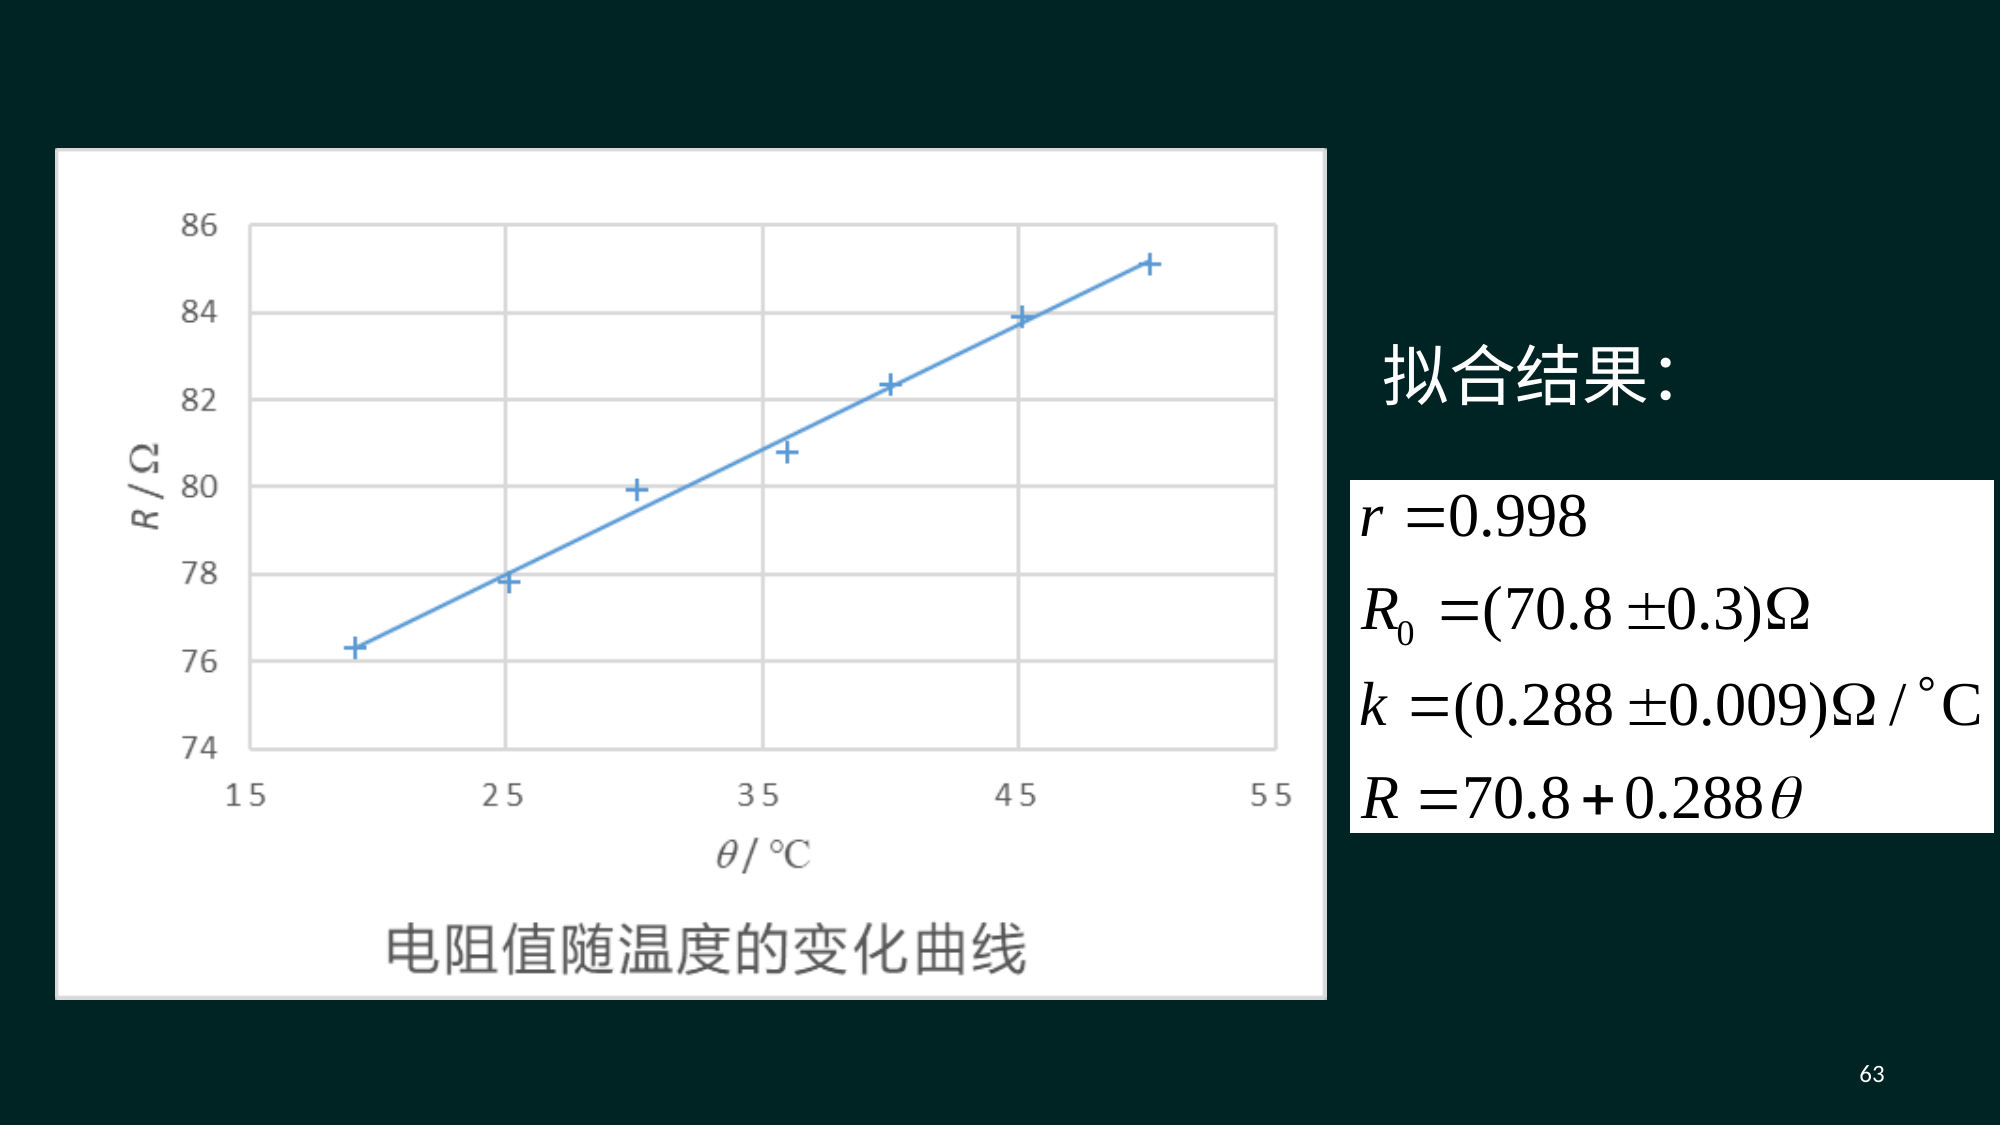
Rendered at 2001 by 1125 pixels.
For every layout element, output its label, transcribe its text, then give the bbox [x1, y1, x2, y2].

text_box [1349, 479, 1995, 834]
slide_number 63 [1433, 1042, 1900, 1103]
text_box 拟合结果： [1367, 326, 1732, 421]
picture [54, 148, 1327, 1000]
